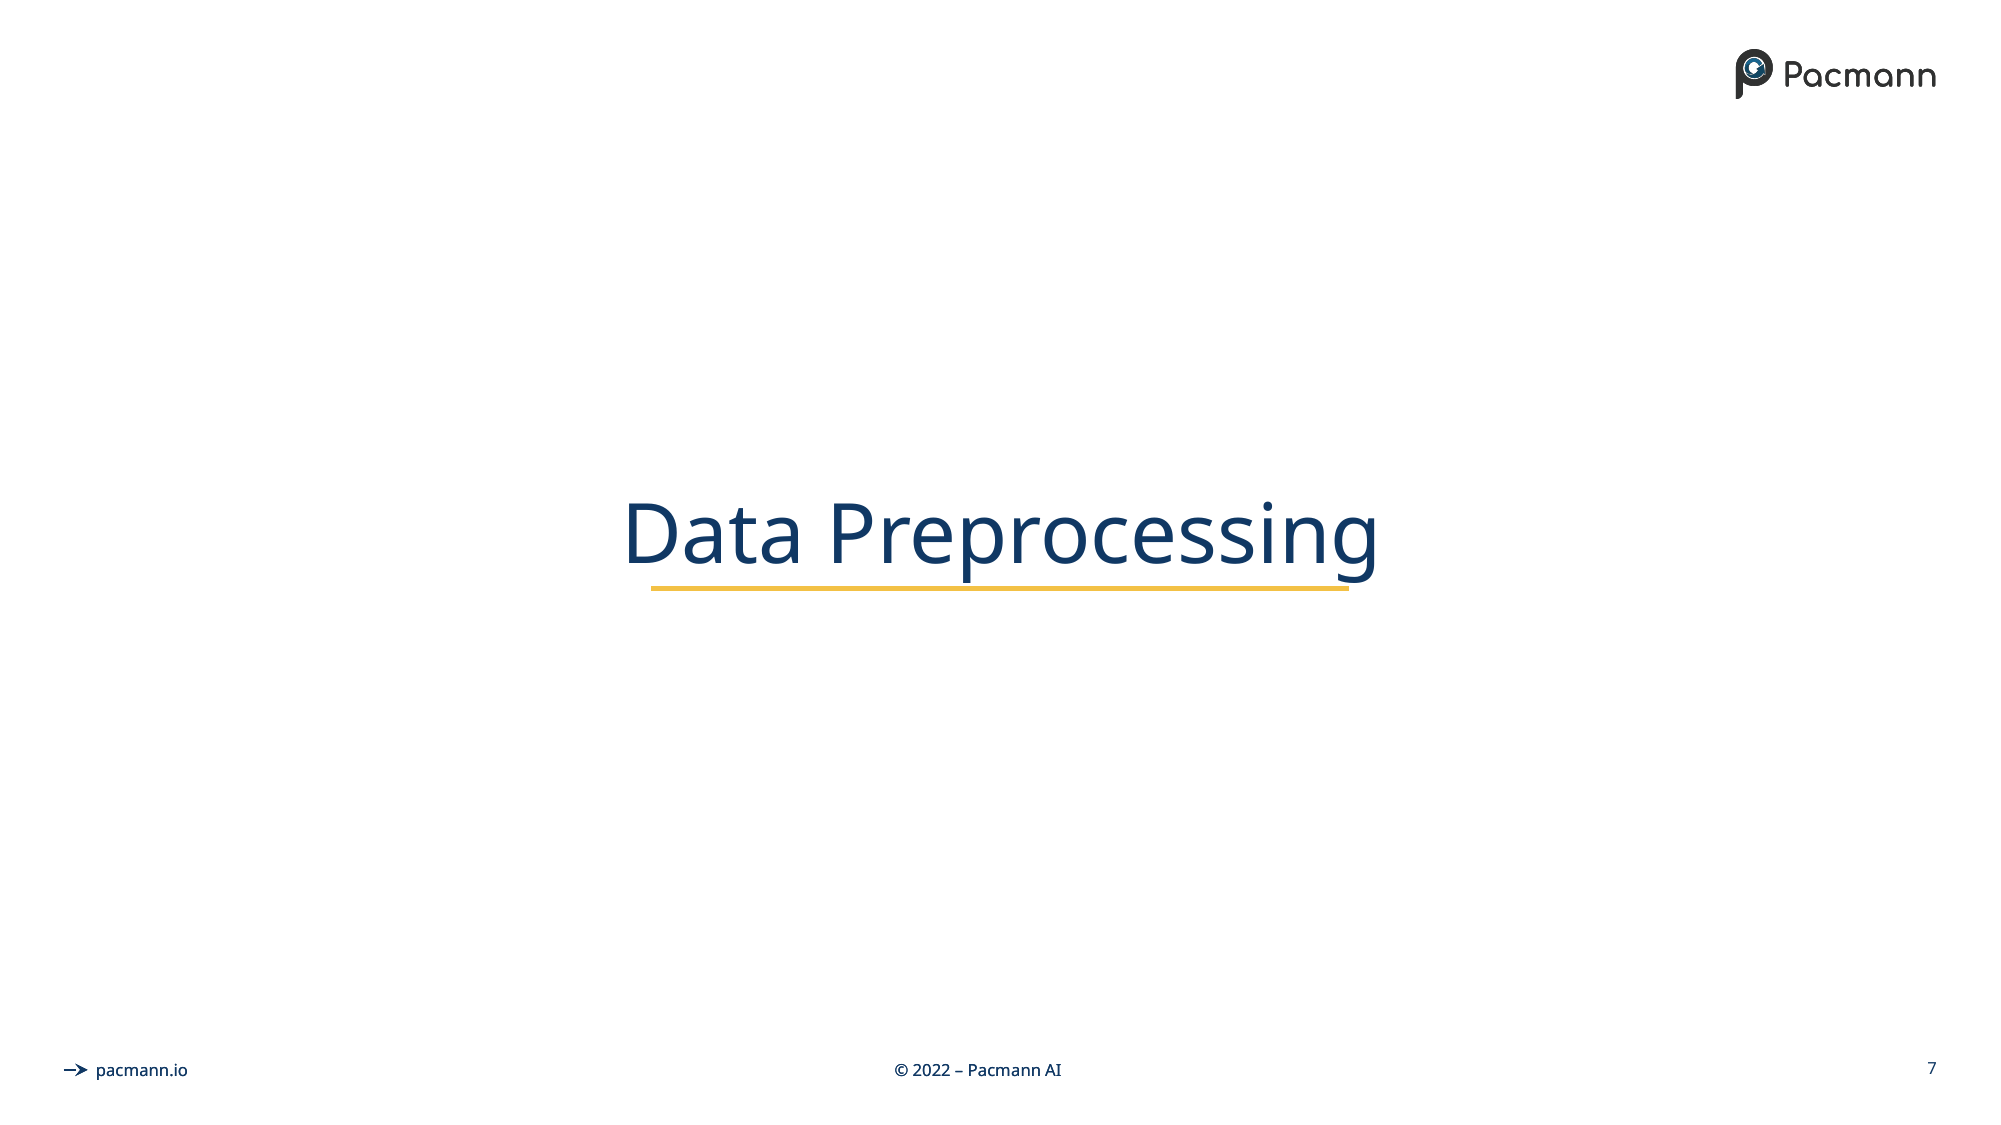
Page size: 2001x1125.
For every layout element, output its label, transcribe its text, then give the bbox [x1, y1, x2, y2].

picture [1707, 36, 1966, 112]
title Data Preprocessing [51, 441, 1952, 589]
